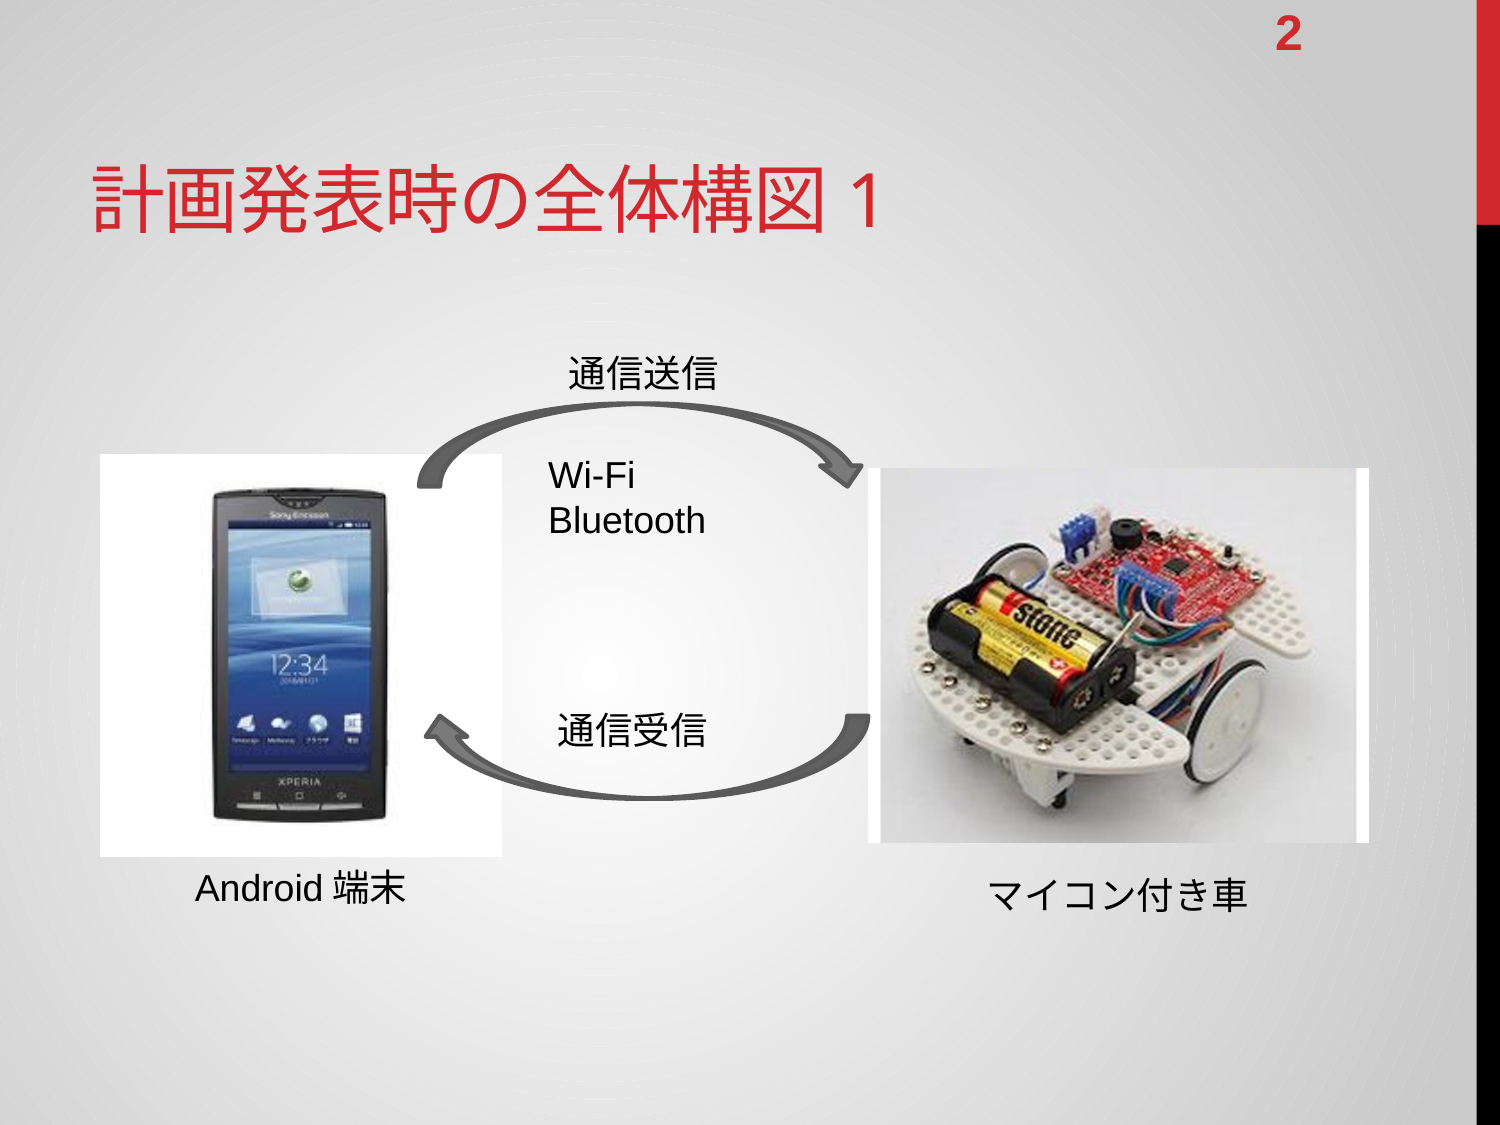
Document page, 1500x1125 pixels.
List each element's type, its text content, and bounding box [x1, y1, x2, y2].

text_box 通信受信 [543, 700, 745, 760]
text_box マイコン付き車 [972, 864, 1265, 925]
text_box Android端末 [179, 861, 423, 917]
slide_number 1 [1260, 0, 1476, 60]
text_box 通信送信 [553, 342, 734, 403]
text_box [511, 713, 866, 801]
picture [867, 467, 1369, 844]
text_box [438, 403, 864, 489]
title 計画発表時の全体構図1 [75, 25, 1025, 250]
picture [99, 454, 503, 857]
text_box Wi-Fi Bluetooth [533, 444, 755, 549]
